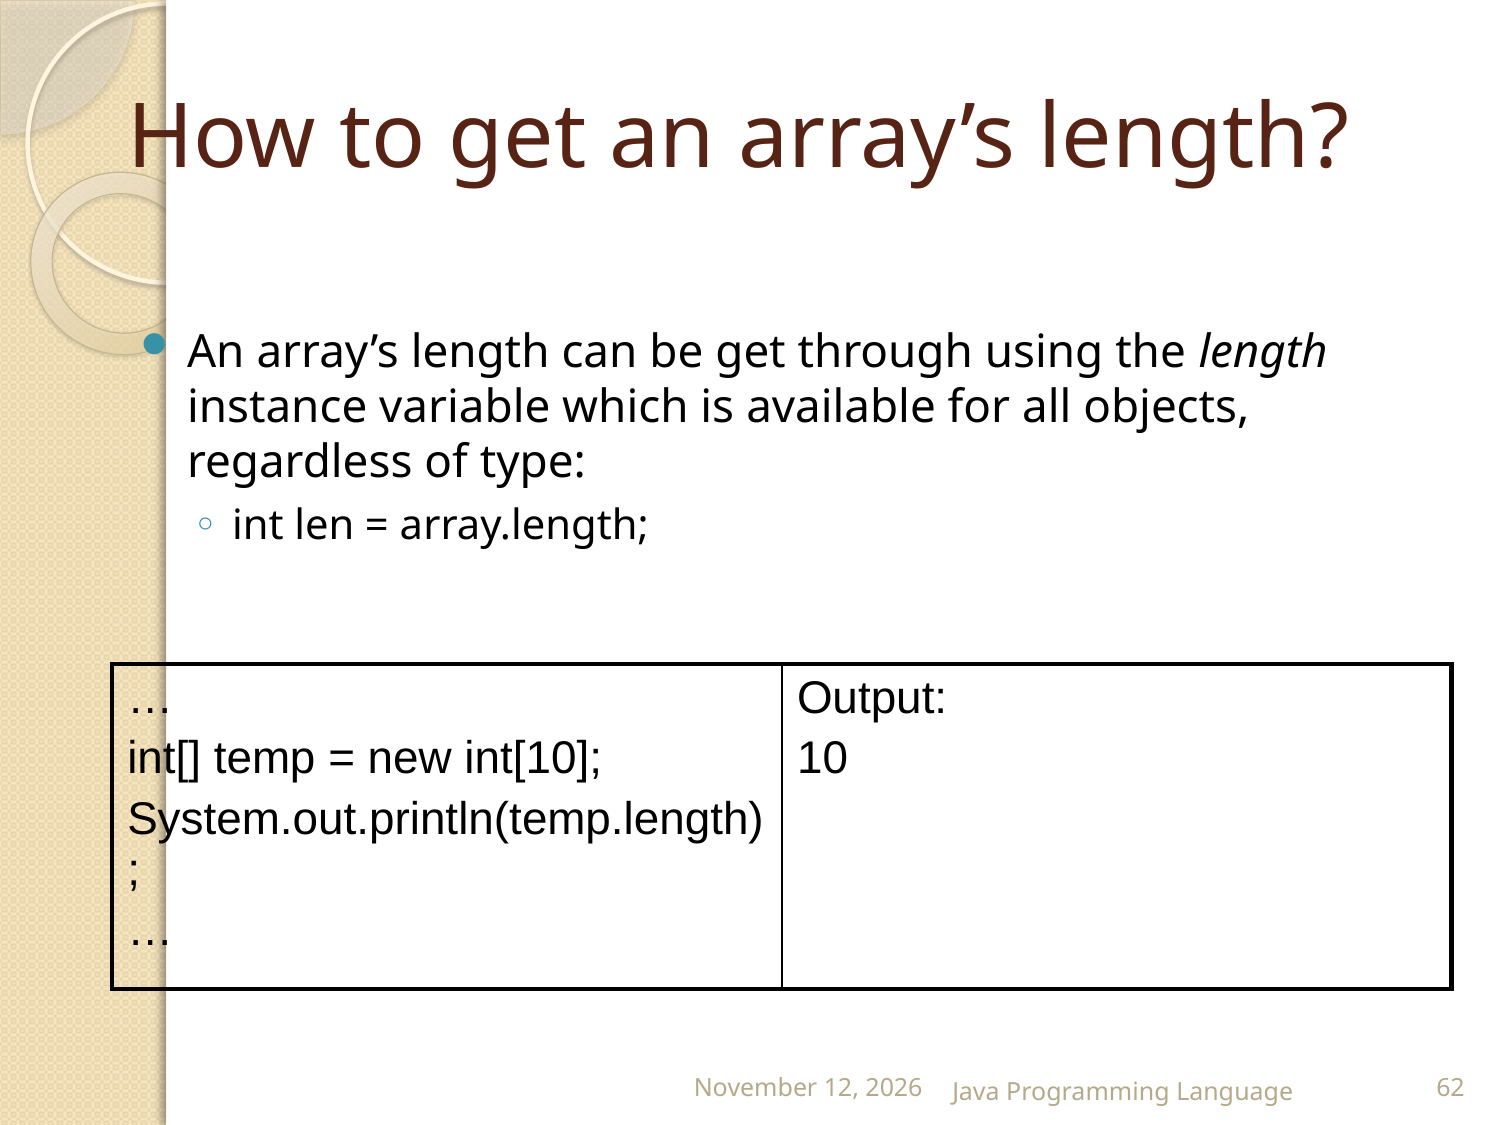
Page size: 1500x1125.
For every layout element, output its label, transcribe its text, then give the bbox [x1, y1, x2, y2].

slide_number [587, 1034, 938, 1113]
title How to get an array’s length? [112, 15, 1447, 248]
slide_number 62 [1413, 1034, 1488, 1113]
list An array’s length can be get through using the length instance variable which is available for all objects, regardless of type: int len = array.length; [112, 314, 1452, 640]
table_header Output: 10 [783, 666, 1449, 987]
table_header … int[] temp = new int[10]; System.out.println(temp.length); … [114, 666, 781, 987]
footer Java Programming Language [938, 1034, 1413, 1113]
